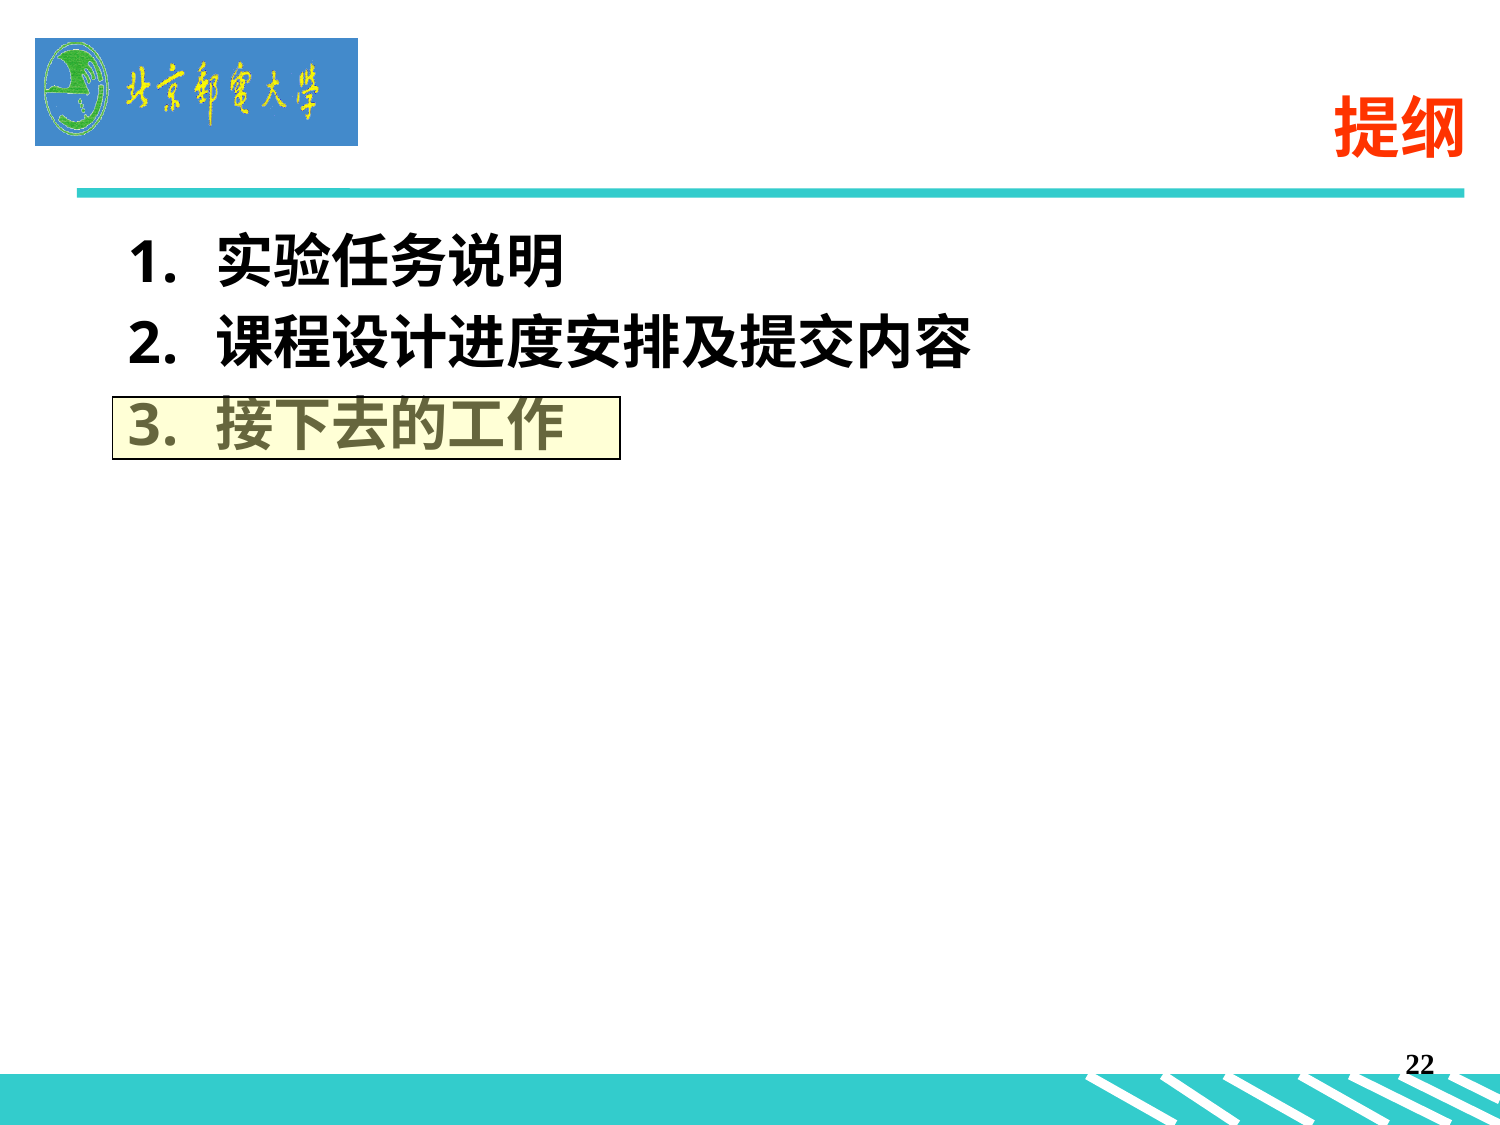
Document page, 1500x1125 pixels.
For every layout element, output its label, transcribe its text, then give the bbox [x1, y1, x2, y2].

slide_number 22 [1137, 1037, 1451, 1113]
list 实验任务说明 课程设计进度安排及提交内容 接下去的工作 [112, 216, 1388, 974]
title 提纲 [207, 66, 1483, 185]
text_box [112, 397, 621, 459]
picture [34, 37, 358, 146]
